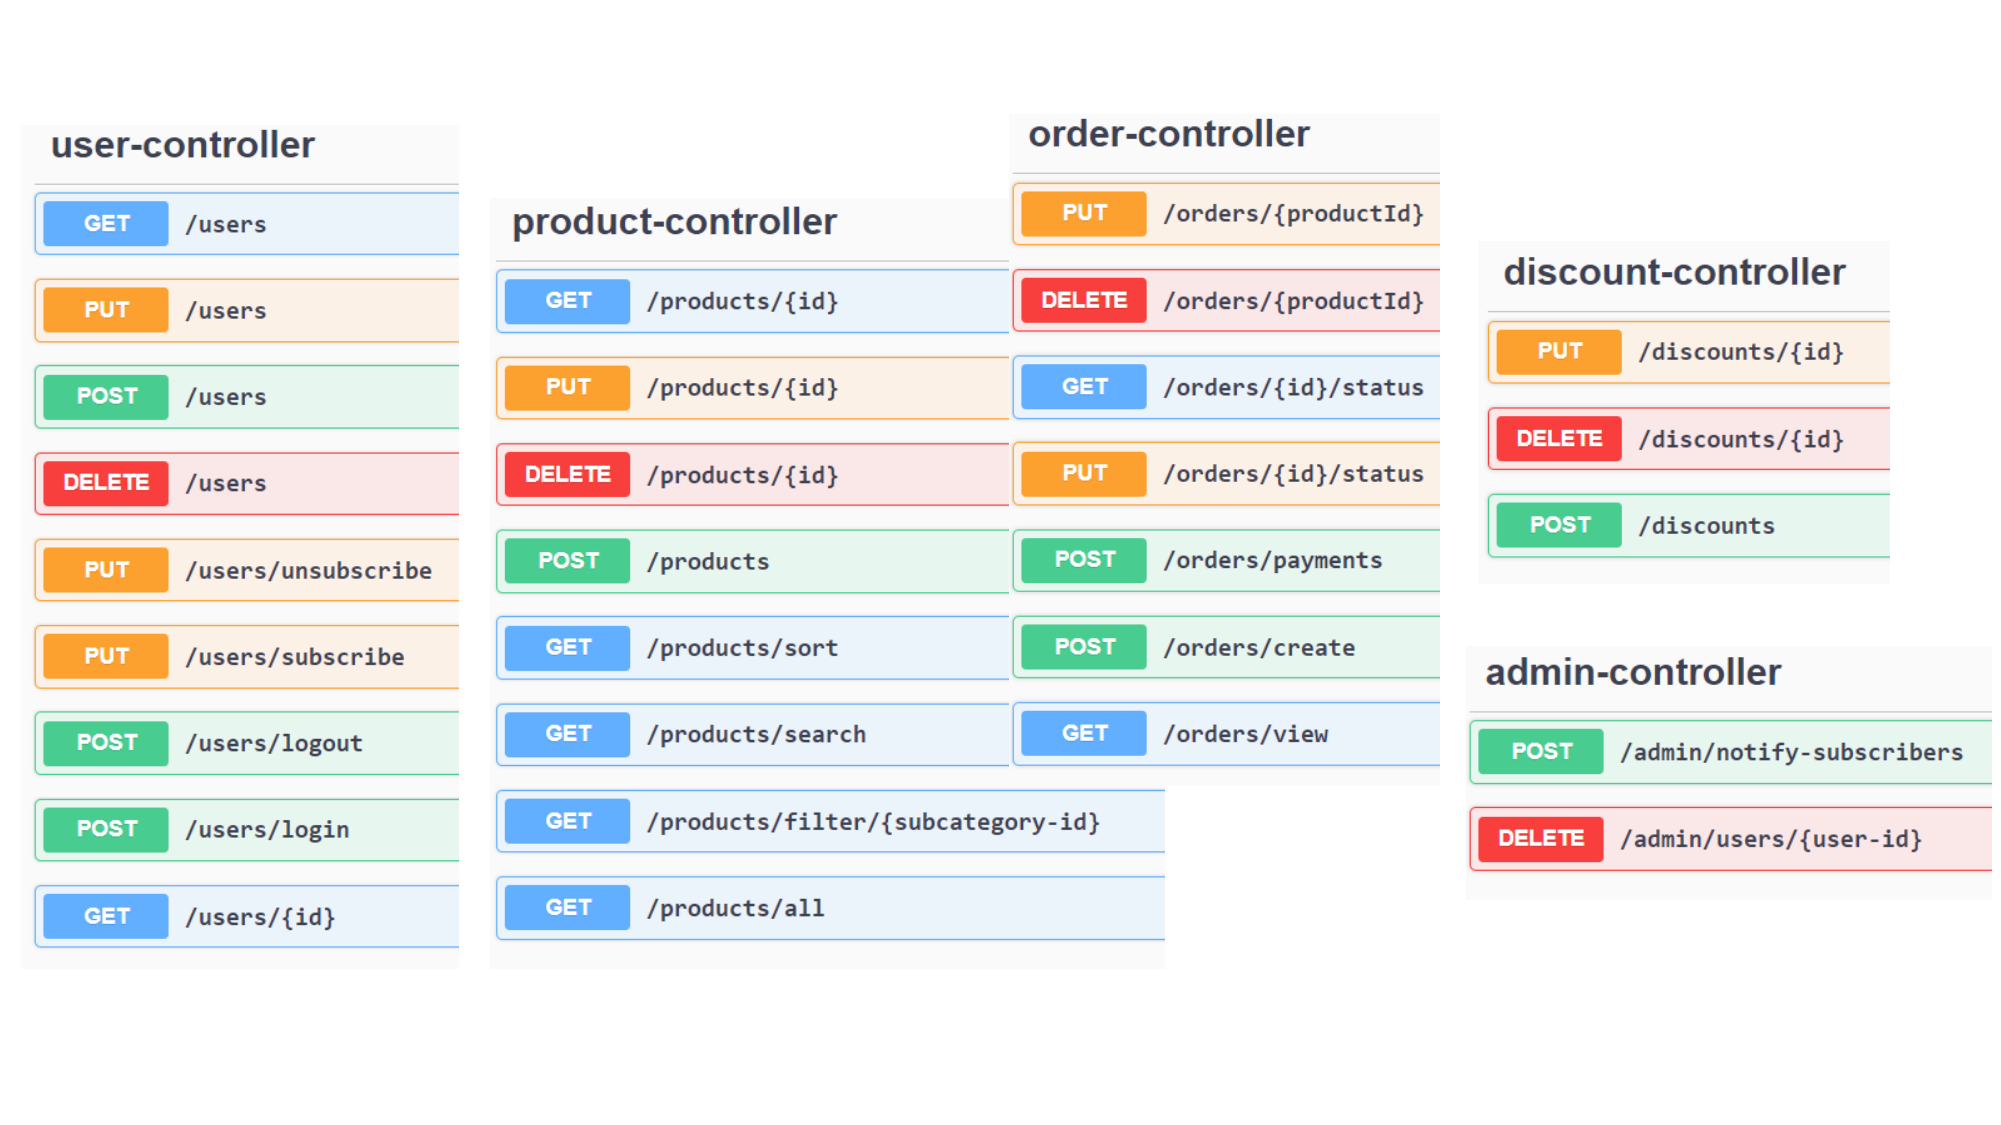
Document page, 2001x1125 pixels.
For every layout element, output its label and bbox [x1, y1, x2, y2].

picture [490, 114, 1440, 969]
picture [20, 125, 459, 969]
picture [1466, 646, 1992, 900]
picture [1477, 241, 1890, 584]
